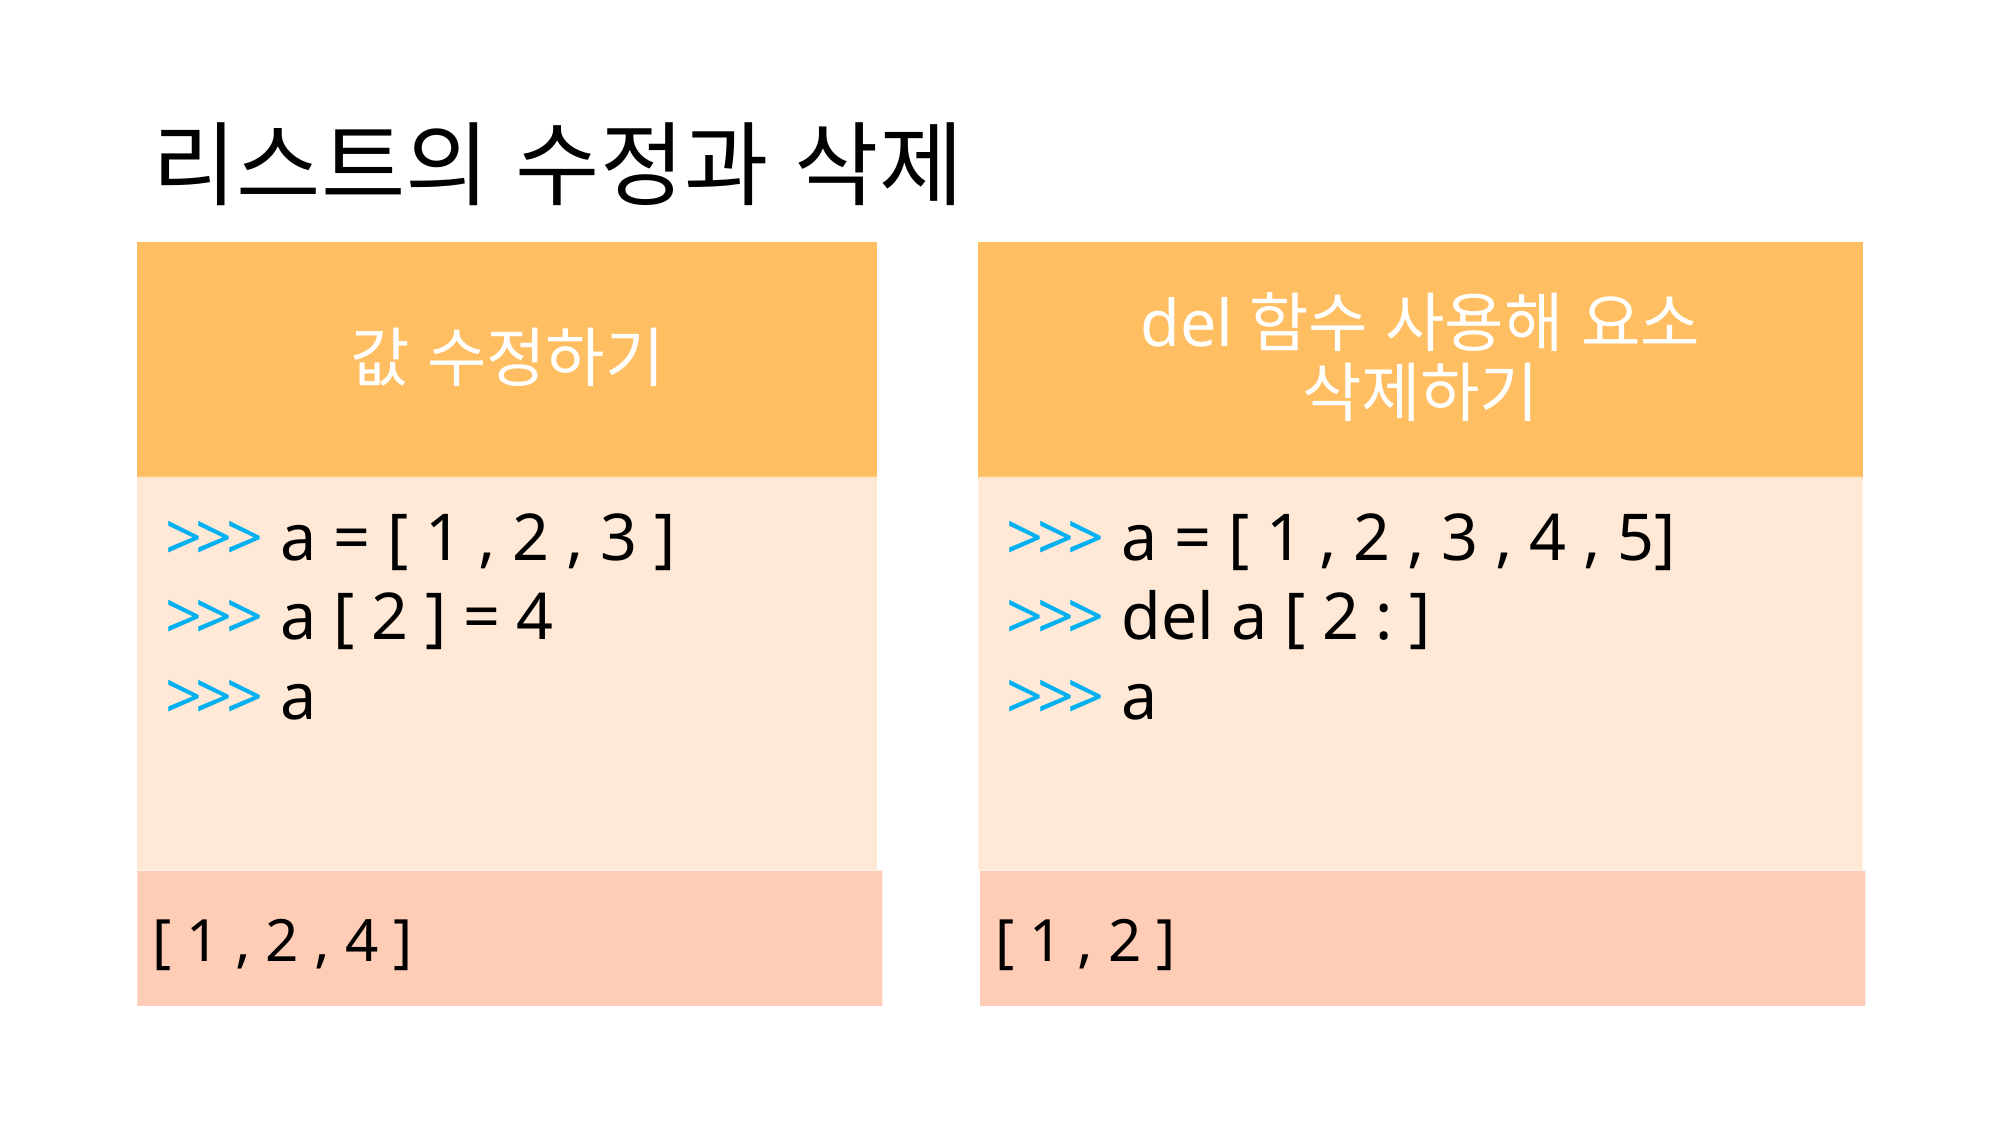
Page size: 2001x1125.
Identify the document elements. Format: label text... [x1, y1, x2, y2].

title 리스트의 수정과 삭제 [137, 59, 1863, 241]
text_box [ 1 , 2 ] [980, 870, 1866, 1006]
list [137, 241, 1863, 871]
text_box [ 1 , 2 , 4 ] [137, 871, 883, 1006]
